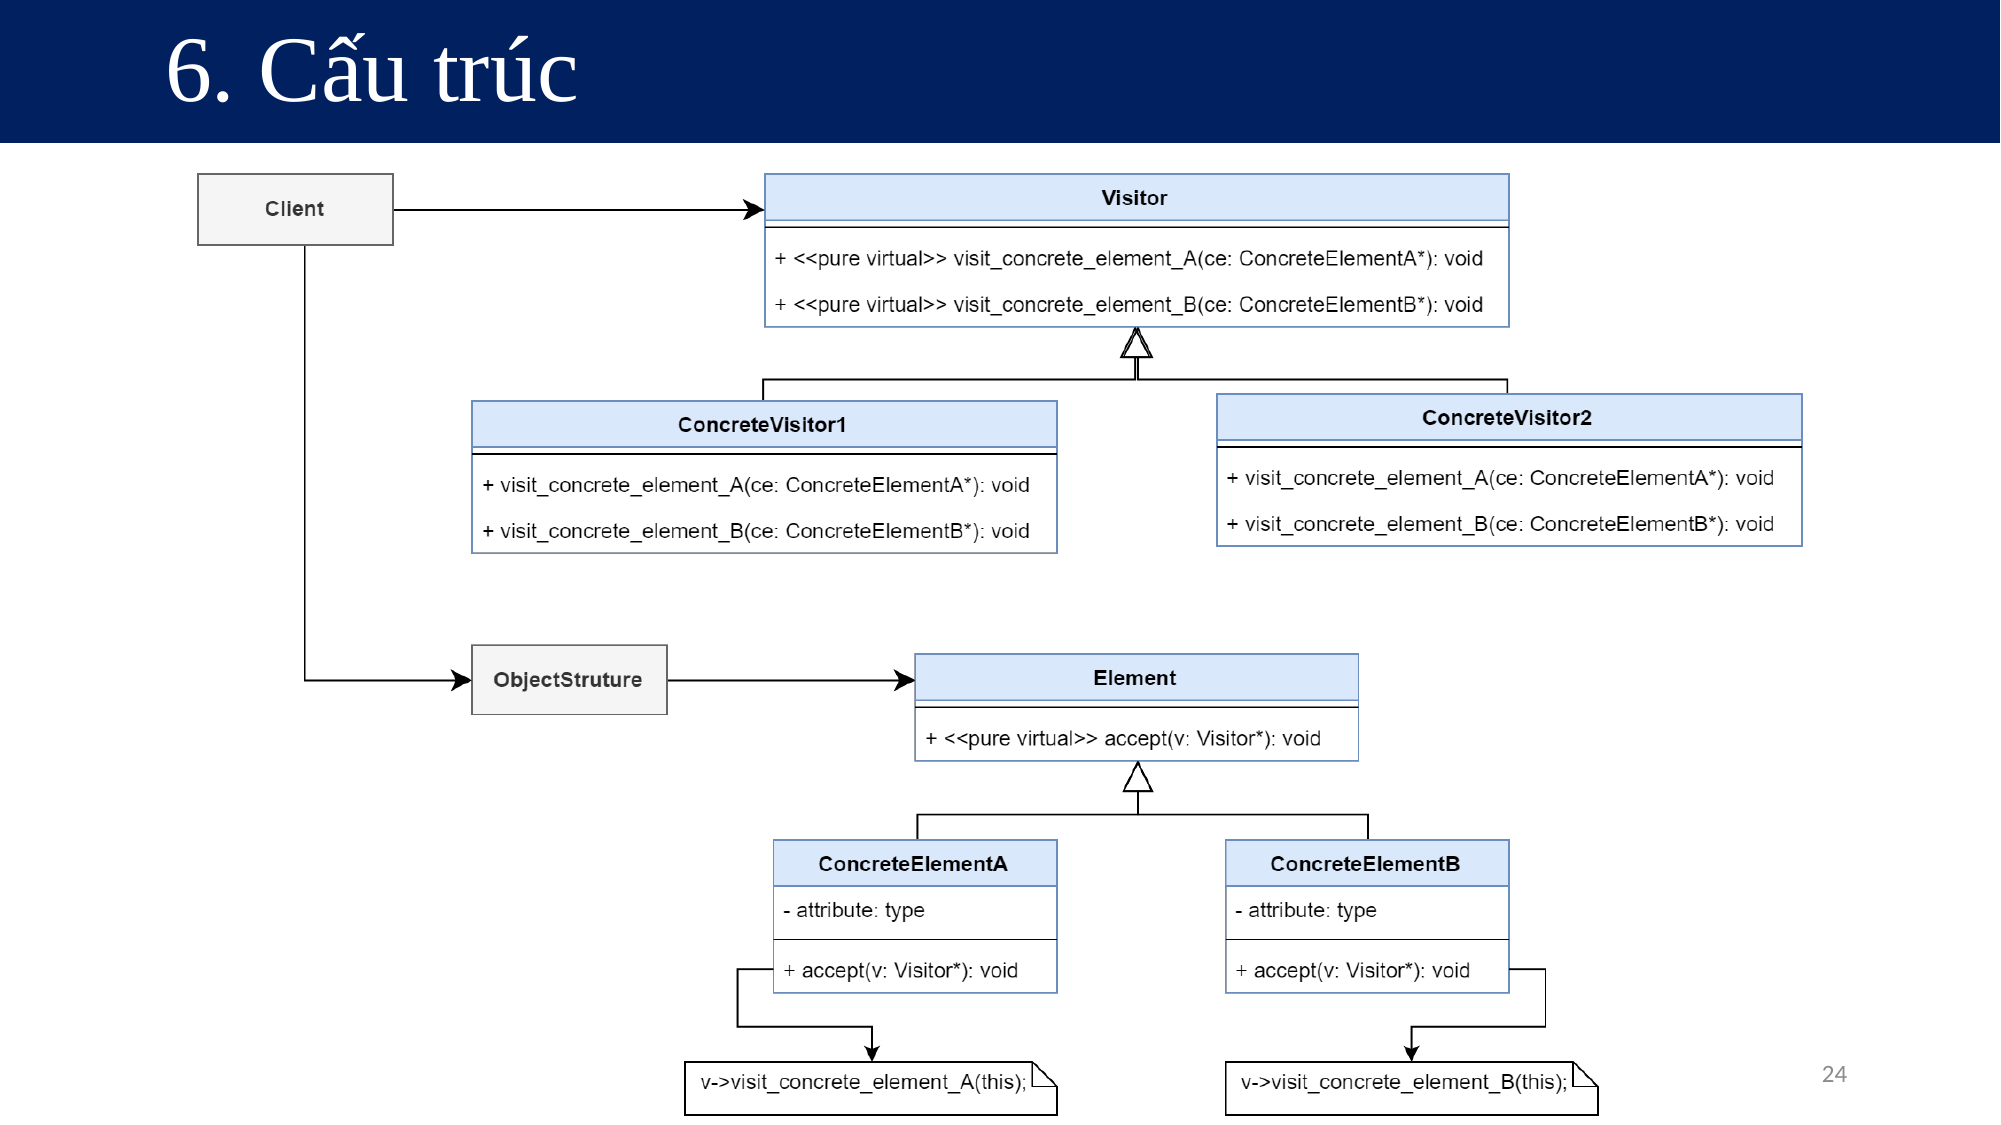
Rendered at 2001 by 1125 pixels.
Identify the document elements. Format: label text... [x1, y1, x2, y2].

slide_number 24 [1811, 1042, 1863, 1103]
title 6. Cấu trúc [0, 0, 2000, 143]
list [189, 165, 1811, 1125]
